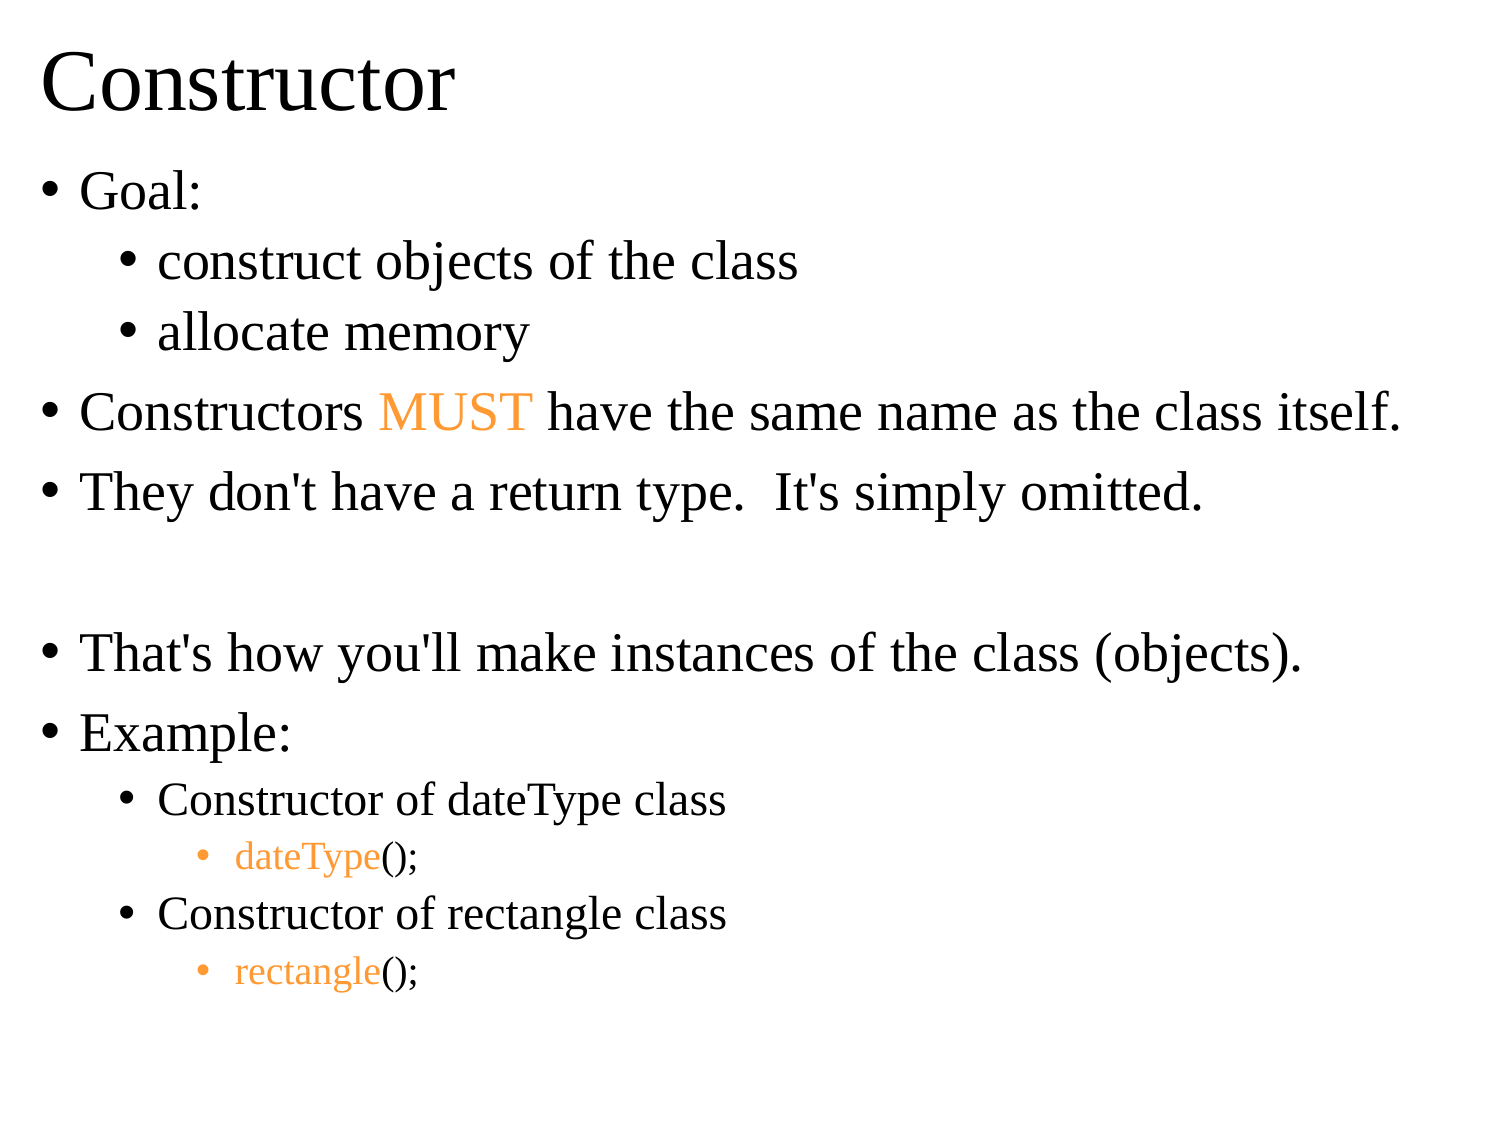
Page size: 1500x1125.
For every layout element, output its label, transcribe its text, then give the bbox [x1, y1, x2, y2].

title Constructor [25, 26, 1469, 138]
list Goal: construct objects of the class allocate memory Constructors MUST have the same name as the class itself. They don't have a return type. It's simply omitted. That's how you'll make instances of the class (objects). Example: Constructor of dateType class dateType(); Constructor of rectangle class rectangle(); [25, 154, 1469, 1014]
